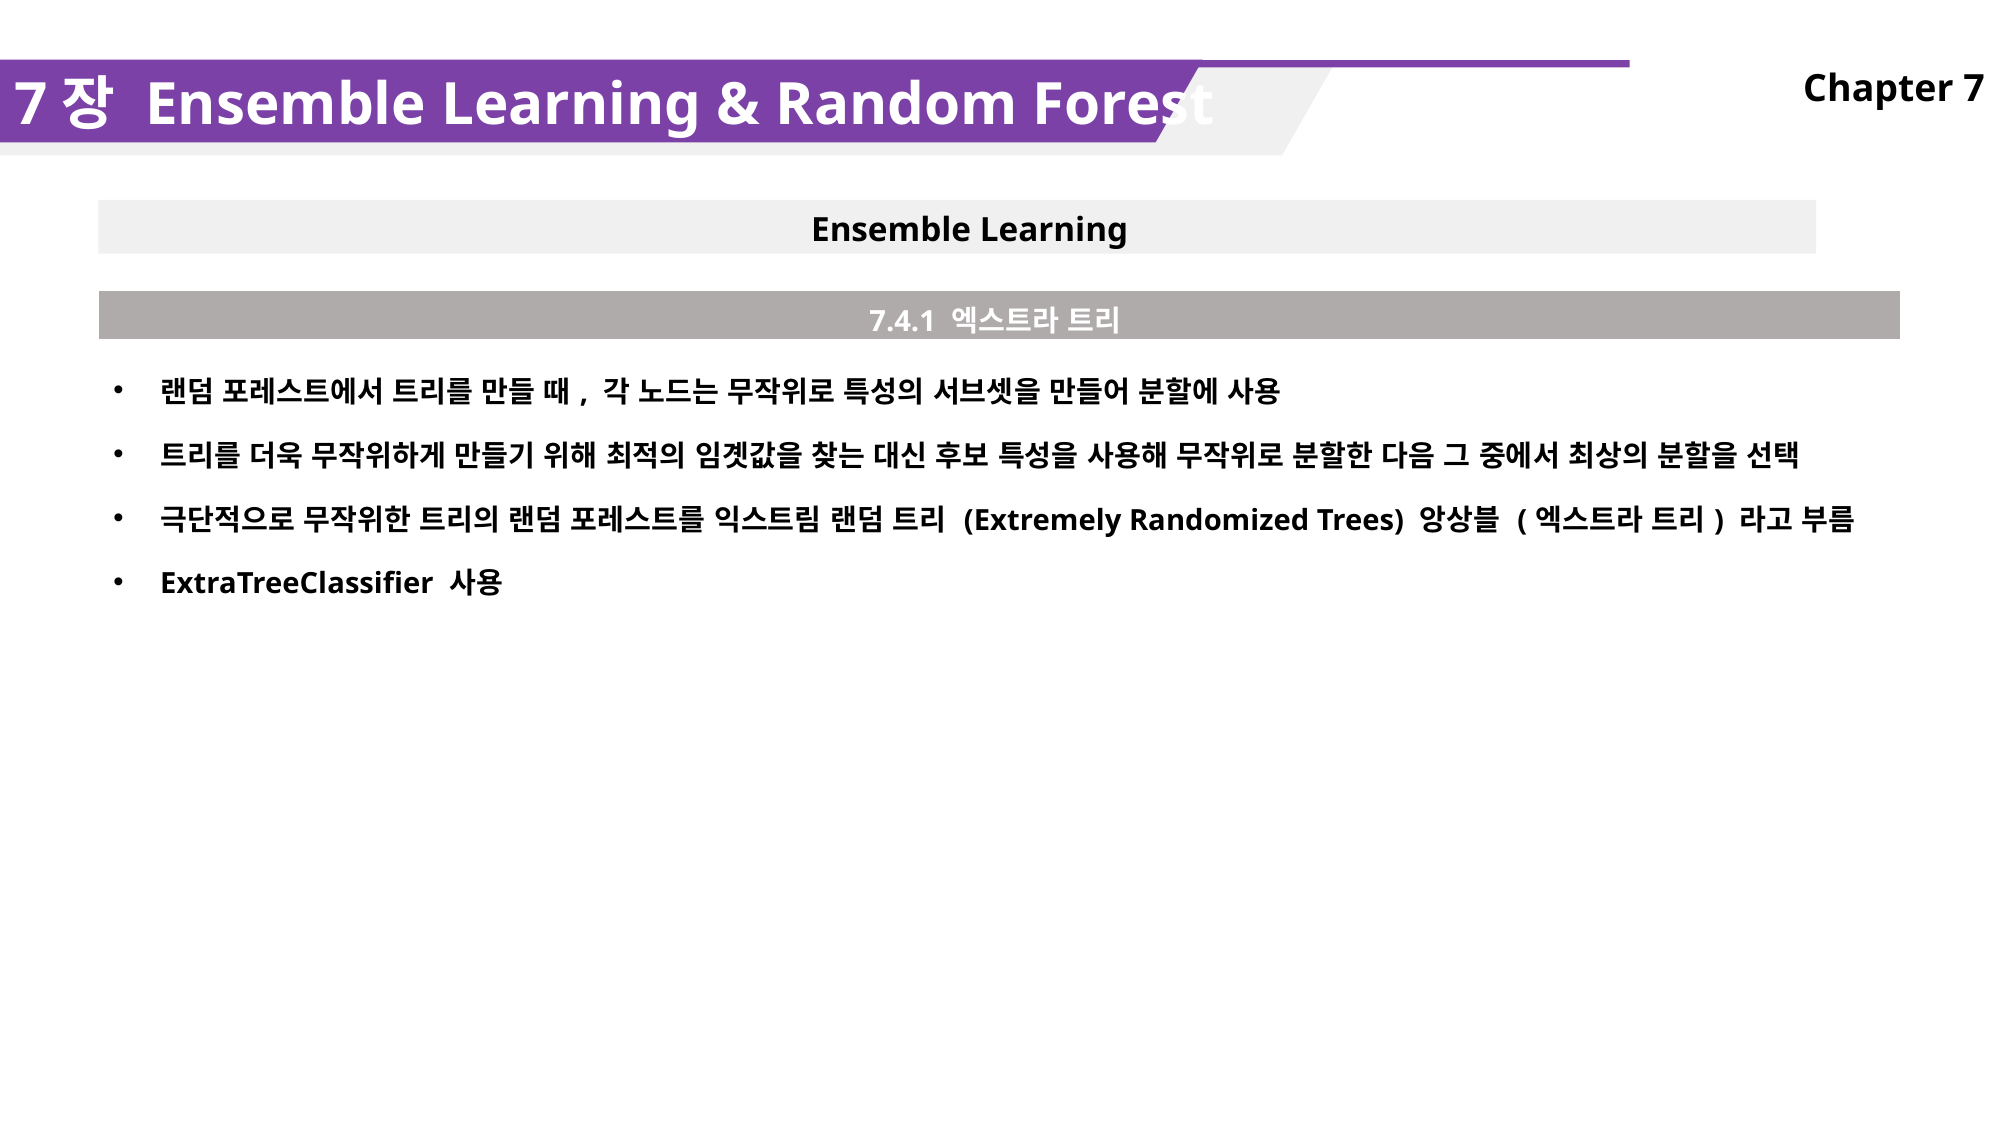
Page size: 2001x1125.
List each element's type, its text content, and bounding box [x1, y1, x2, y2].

text_box Ensemble Learning [132, 201, 1817, 256]
text_box [97, 199, 1817, 255]
text_box Chapter 7 [736, 61, 2000, 112]
table_header 7.4.1 엑스트라 트리 [99, 291, 1900, 339]
table_cell 랜덤 포레스트에서 트리를 만들 때, 각 노드는 무작위로 특성의 서브셋을 만들어 분할에 사용 트리를 더욱 무작위하게 만들기 위해 최적의 임곗값을 찾는 대신 후보 특성을 사용해 무작위로 분할한 다음 그 중에서 최상의 분할을 선택 극단적으로 무작위한 트리의 랜덤 포레스트를 익스트림 랜덤 트리 (Extremely Randomized Trees) 앙상블 (엑스트라 트리) 라고 부름 ExtraTreeClassifier 사용 [99, 341, 1900, 564]
text_box [0, 112, 1308, 157]
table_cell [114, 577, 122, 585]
text_box 7장 Ensemble Learning & Random Forest [0, 58, 1631, 144]
